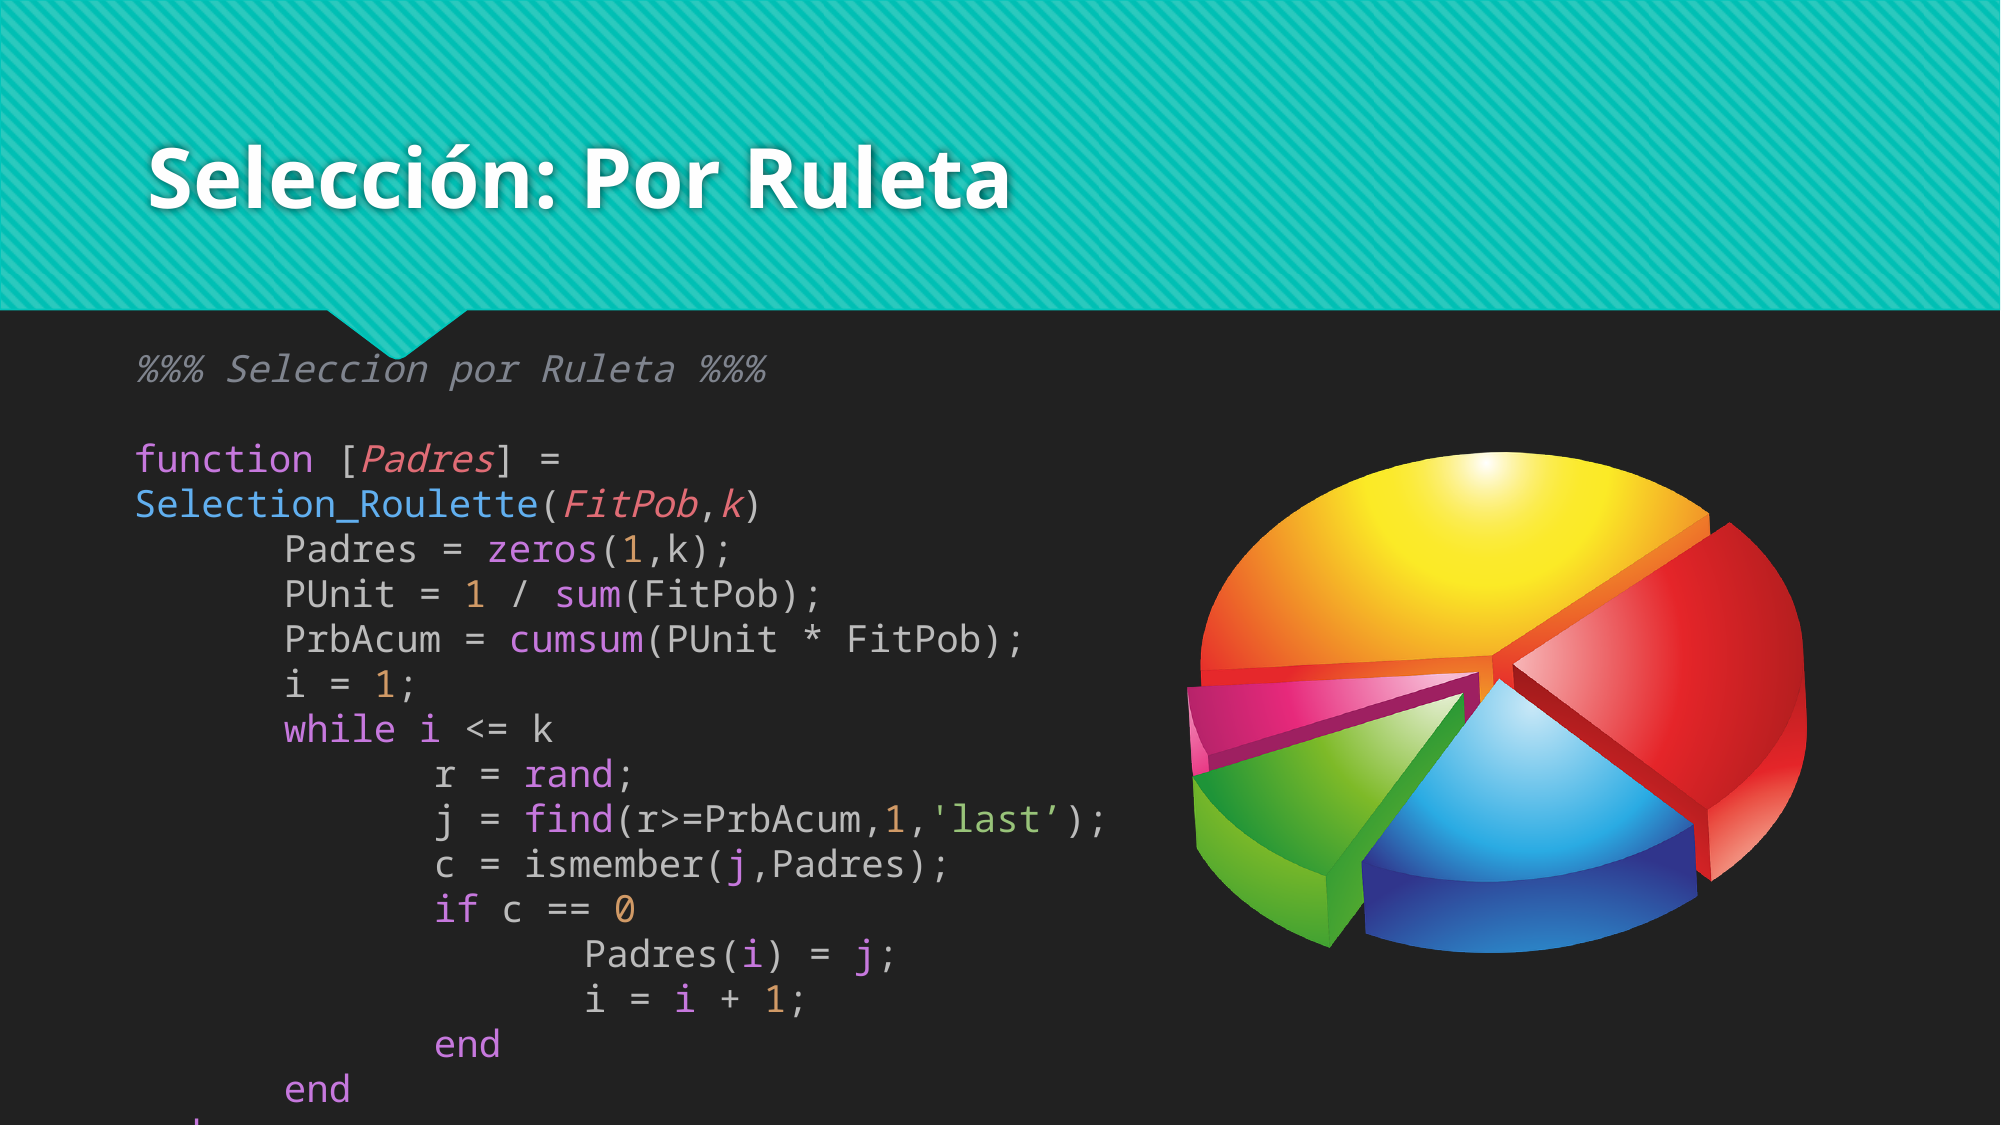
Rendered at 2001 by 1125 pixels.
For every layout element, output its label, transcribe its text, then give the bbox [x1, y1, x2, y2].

picture [1186, 452, 1807, 953]
text_box %%% Seleccion por Ruleta %%% function [Padres] = Selection_Roulette(FitPob,k) Padres = zeros(1,k); PUnit = 1 / sum(FitPob); PrbAcum = cumsum(PUnit * FitPob); i = 1; while i <= k r = rand; j = find(r>=PrbAcum,1,'last’); c = ismember(j,Padres); if c == 0 Padres(i) = j; i = i + 1; end end end [119, 337, 1150, 1125]
title Selección: Por Ruleta [132, 73, 1868, 233]
